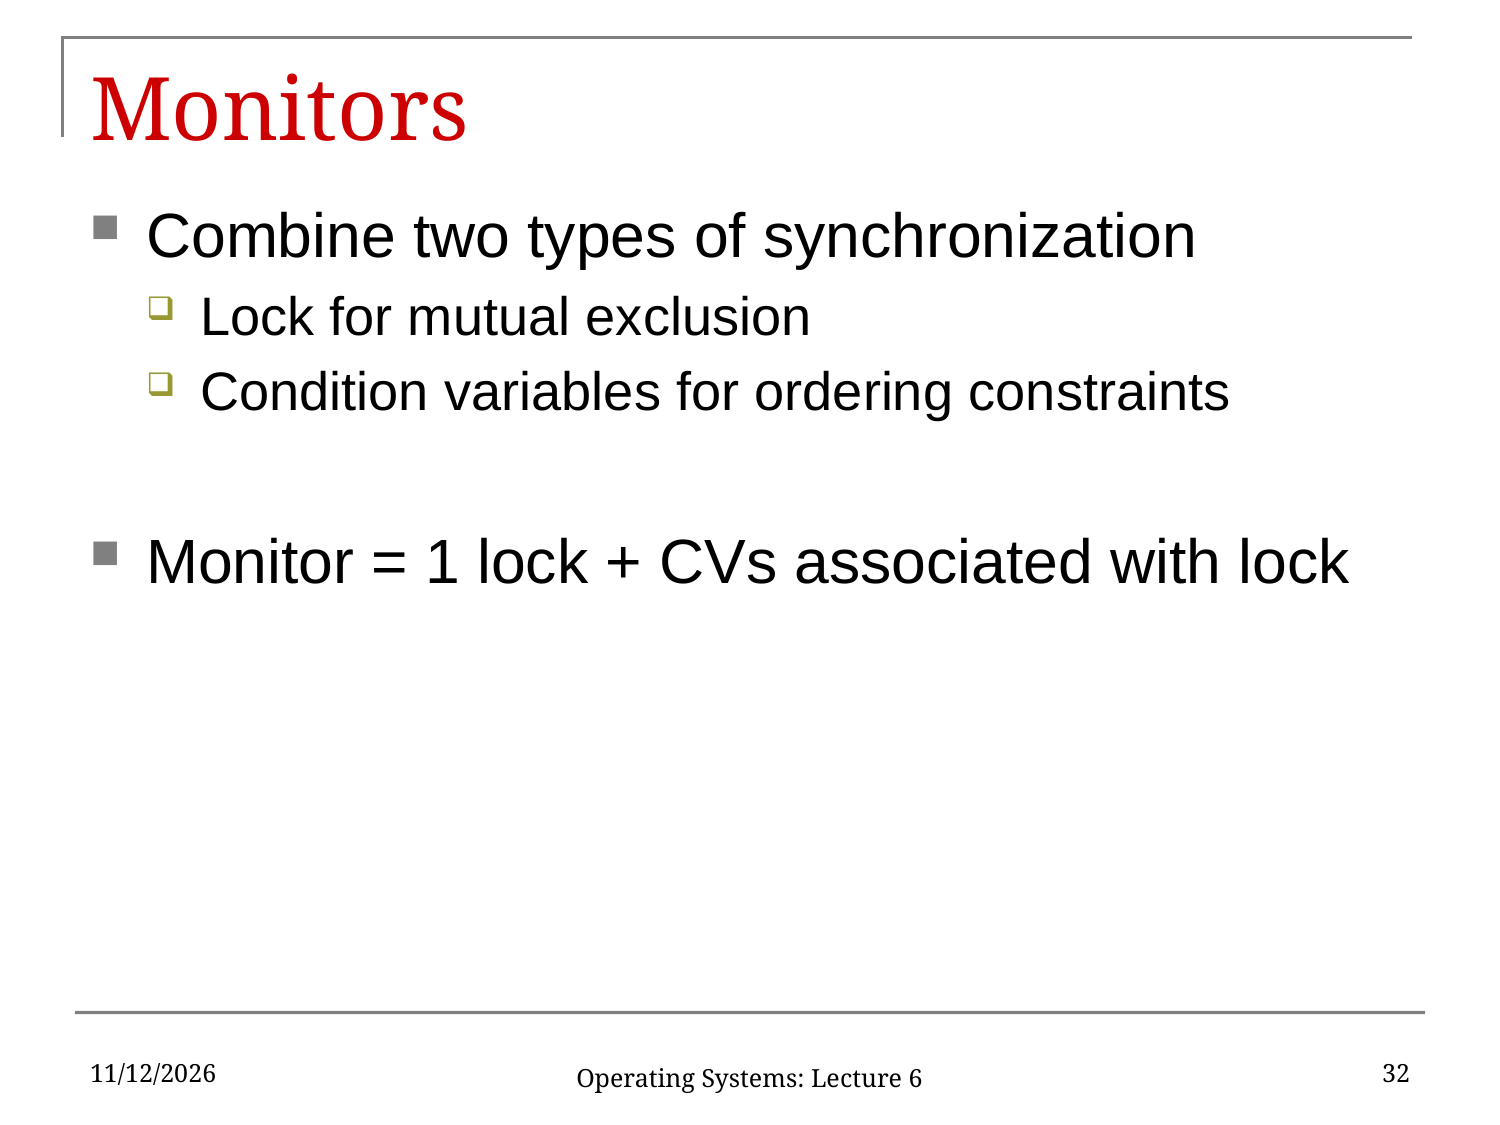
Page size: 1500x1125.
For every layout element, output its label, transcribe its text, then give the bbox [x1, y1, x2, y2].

footer Operating Systems: Lecture 6 [512, 1024, 988, 1101]
title Monitors [75, 45, 1425, 163]
list Combine two types of synchronization Lock for mutual exclusion Condition variables for ordering constraints Monitor = 1 lock + CVs associated with lock [75, 187, 1425, 1006]
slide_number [74, 1023, 426, 1100]
slide_number 32 [1074, 1023, 1426, 1100]
